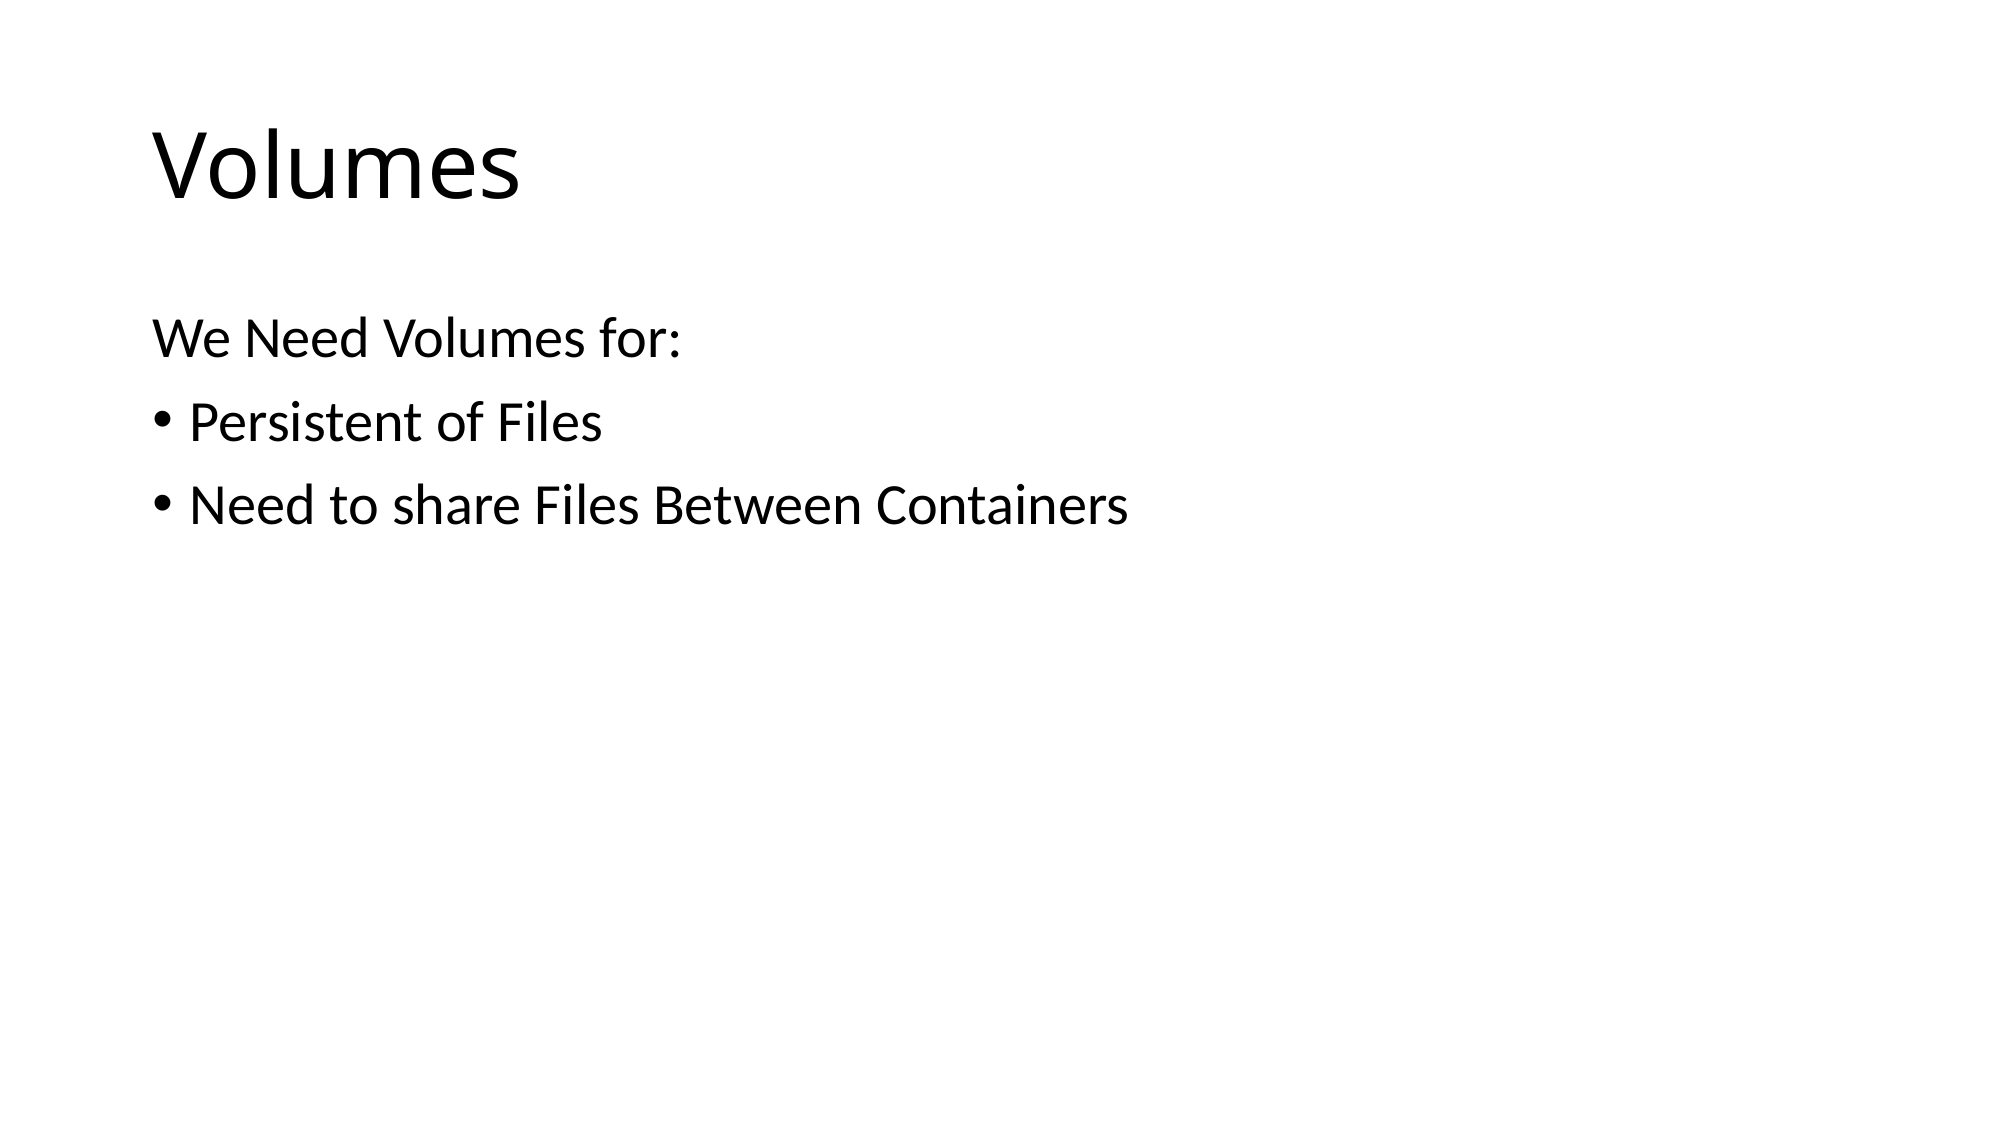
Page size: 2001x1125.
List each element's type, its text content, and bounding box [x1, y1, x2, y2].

list We Need Volumes for: Persistent of Files Need to share Files Between Containers [137, 299, 1863, 1014]
title Volumes [137, 59, 1863, 278]
